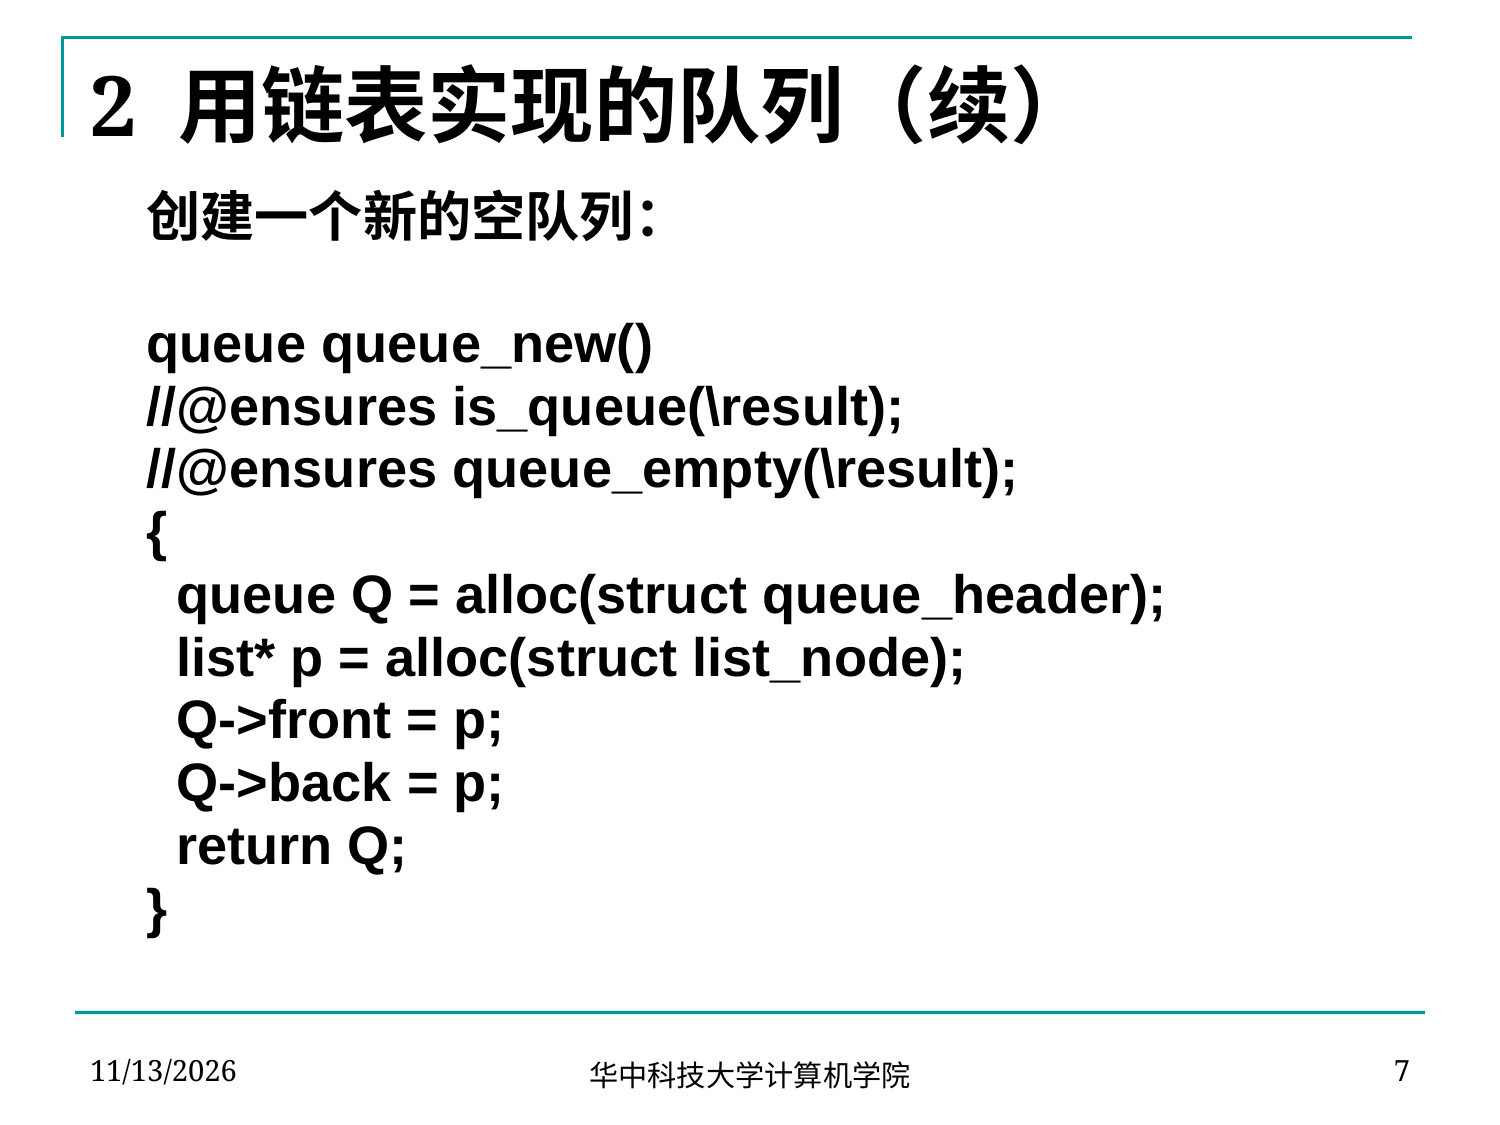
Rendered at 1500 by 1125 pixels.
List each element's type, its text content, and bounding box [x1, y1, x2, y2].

title 2 用链表实现的队列（续） [75, 45, 1425, 187]
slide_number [75, 1024, 425, 1100]
list 创建一个新的空队列： queue queue_new() //@ensures is_queue(\result); //@ensures queue_empty(\result); { queue Q = alloc(struct queue_header); list* p = alloc(struct list_node); Q->front = p; Q->back = p; return Q; } [75, 187, 1425, 1006]
slide_number 7 [1074, 1024, 1425, 1100]
footer 华中科技大学计算机学院 [512, 1025, 988, 1100]
